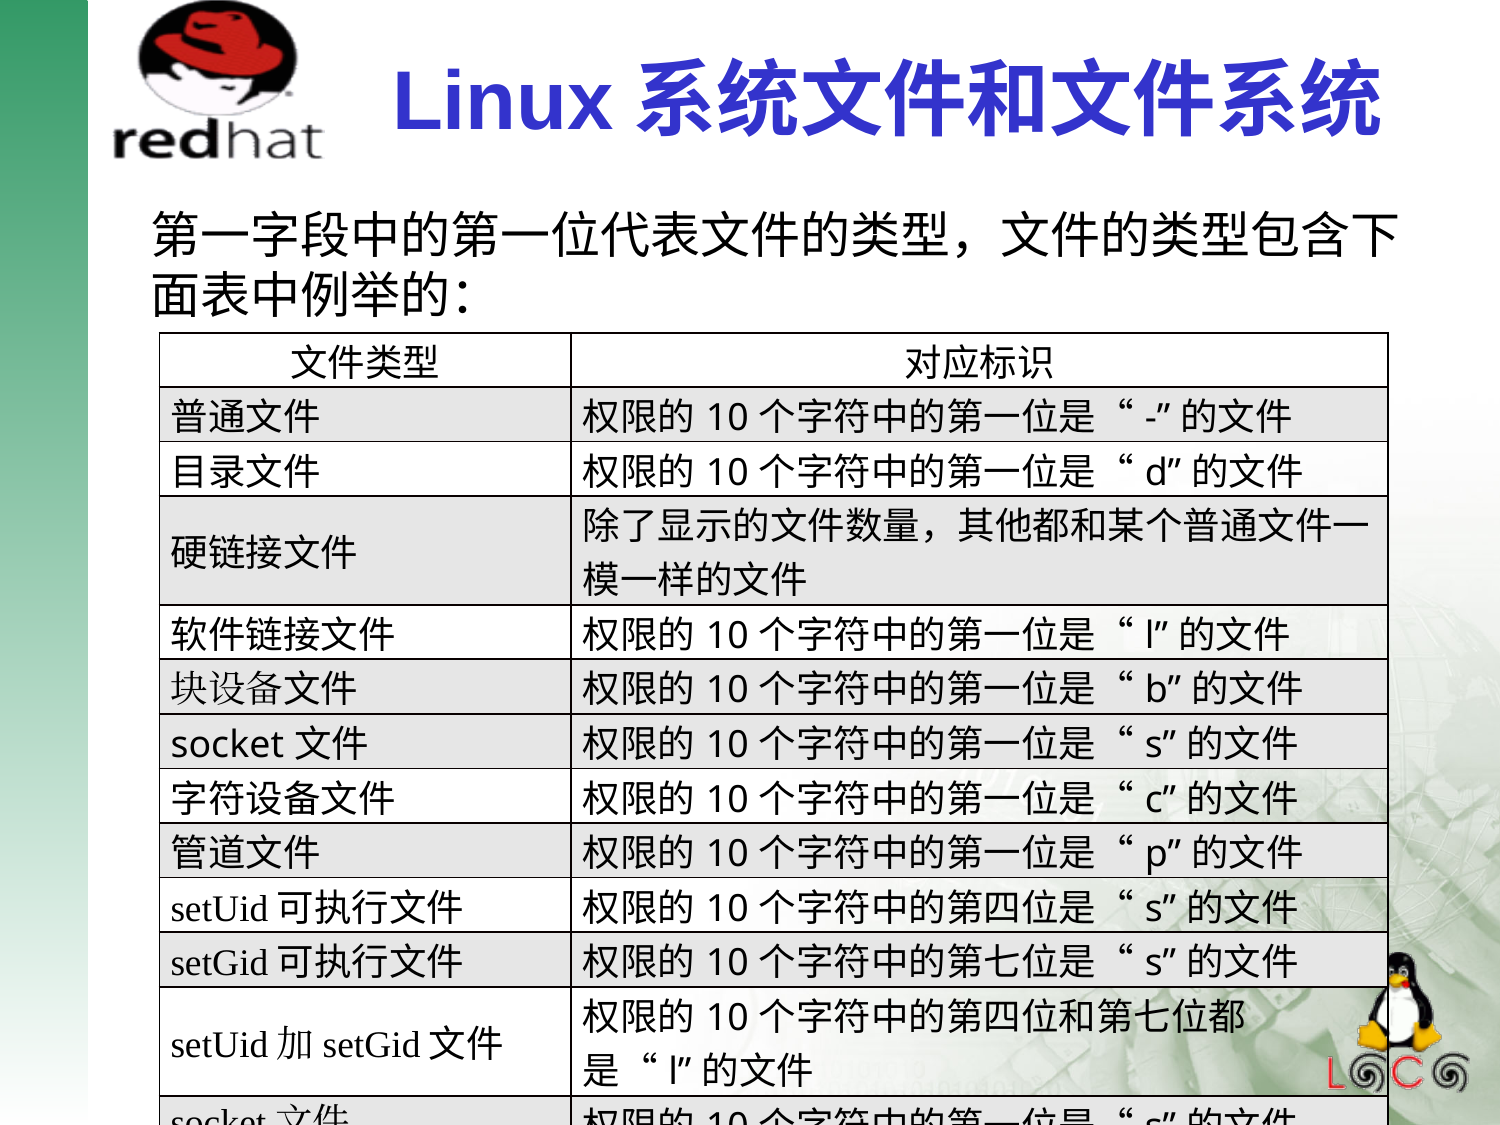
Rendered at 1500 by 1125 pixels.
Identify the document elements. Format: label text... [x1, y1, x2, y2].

table_header 文件类型 [160, 334, 570, 386]
table_cell setUid加setGid文件 [160, 988, 570, 1095]
text_box 第一字段中的第一位代表文件的类型，文件的类型包含下面表中例举的： [135, 196, 1447, 331]
title Linux系统文件和文件系统 [324, 31, 1451, 161]
table_cell 目录文件 [160, 442, 570, 495]
table_cell setGid可执行文件 [160, 933, 570, 986]
table_cell 权限的10个字符中的第一位是“d”的文件 [572, 442, 1387, 495]
table_cell 权限的10个字符中的第七位是“s”的文件 [572, 933, 1387, 986]
table_cell 权限的10个字符中的第四位和第七位都是“l”的文件 [572, 988, 1387, 1095]
table_cell 管道文件 [160, 824, 570, 877]
table_cell 普通文件 [160, 388, 570, 441]
table_cell 硬链接文件 [160, 497, 570, 604]
picture [1389, 365, 1500, 1125]
table_cell 权限的10个字符中的第一位是“l”的文件 [572, 606, 1387, 658]
table_cell socket文件 [160, 1097, 570, 1125]
table_cell 权限的10个字符中的第一位是“c”的文件 [572, 769, 1387, 822]
table_cell 软件链接文件 [160, 606, 570, 658]
table_cell 权限的10个字符中的第一位是“-”的文件 [572, 388, 1387, 441]
table_cell 除了显示的文件数量，其他都和某个普通文件一模一样的文件 [572, 497, 1387, 604]
picture [112, 0, 325, 161]
table_cell 权限的10个字符中的第四位是“s”的文件 [572, 878, 1387, 931]
table_cell 权限的10个字符中的第一位是“p”的文件 [572, 824, 1387, 877]
table_cell setUid可执行文件 [160, 878, 570, 931]
table_header 对应标识 [572, 334, 1387, 386]
table_cell 权限的10个字符中的第一位是“b”的文件 [572, 660, 1387, 713]
table_cell 块设备文件 [160, 660, 570, 713]
table_cell 权限的10个字符中的第一位是“s”的文件 [572, 1097, 1387, 1125]
table_cell socket文件 [160, 715, 570, 768]
table_cell 字符设备文件 [160, 769, 570, 822]
table_cell 权限的10个字符中的第一位是“s”的文件 [572, 715, 1387, 768]
